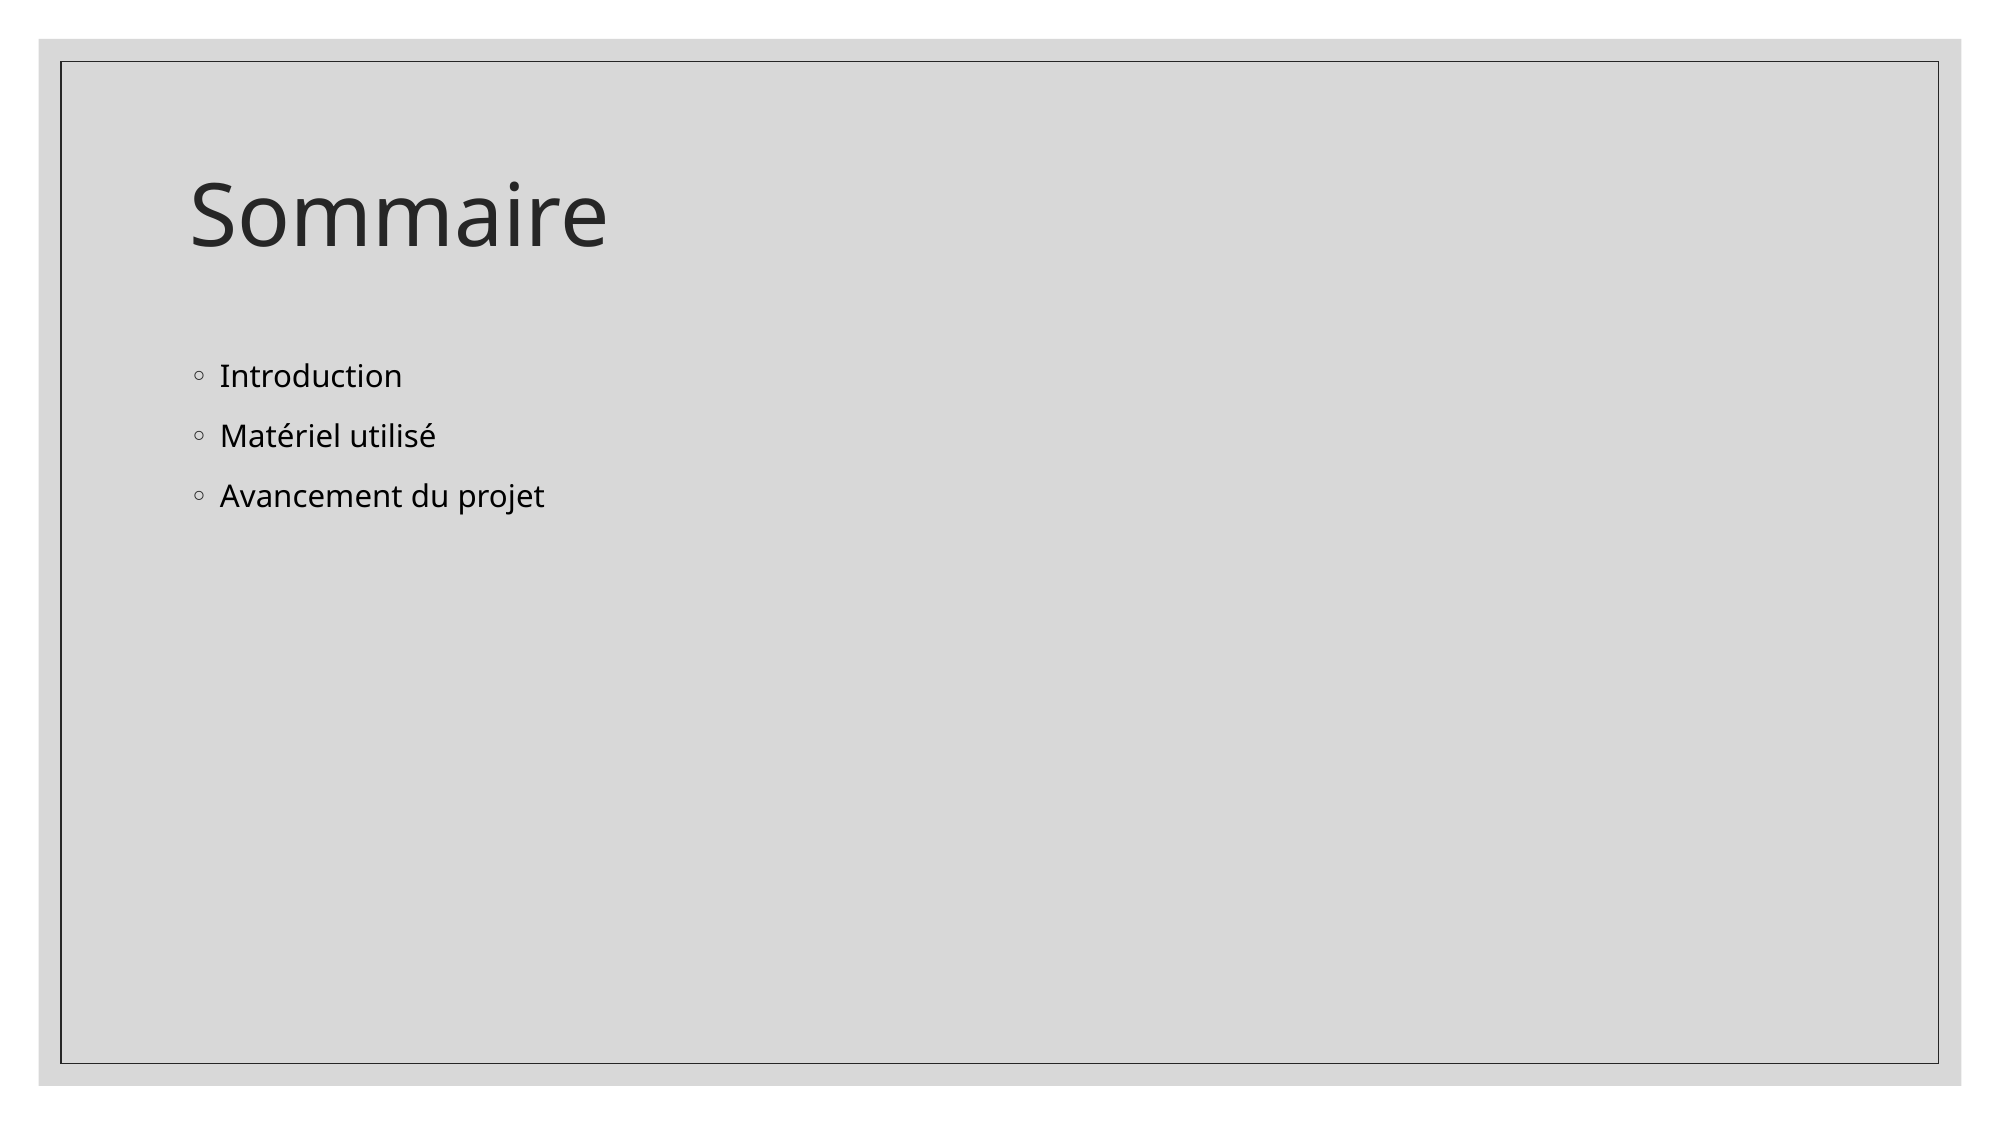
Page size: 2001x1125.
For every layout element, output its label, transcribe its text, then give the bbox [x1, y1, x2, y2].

list Introduction Matériel utilisé Avancement du projet [174, 345, 1825, 977]
title Sommaire [174, 105, 1825, 331]
